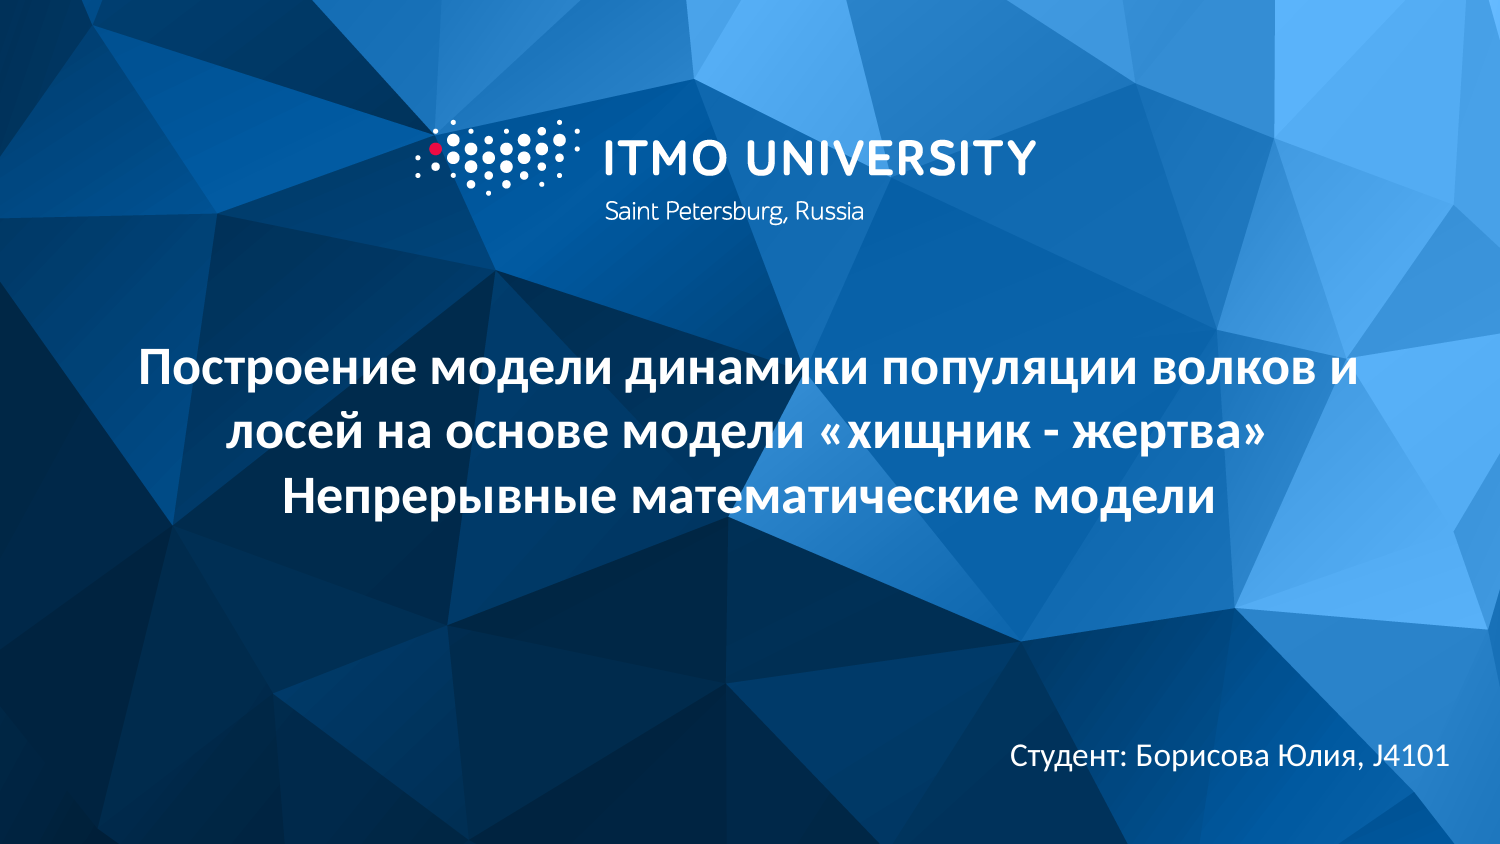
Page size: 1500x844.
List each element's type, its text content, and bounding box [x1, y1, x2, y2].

title Построение модели динамики популяции волков и лосей на основе модели «хищник - жертва» Непрерывные математические модели [105, 239, 1395, 533]
list Студент: Борисова Юлия, J4101 [475, 726, 1466, 782]
picture [0, 0, 1500, 844]
